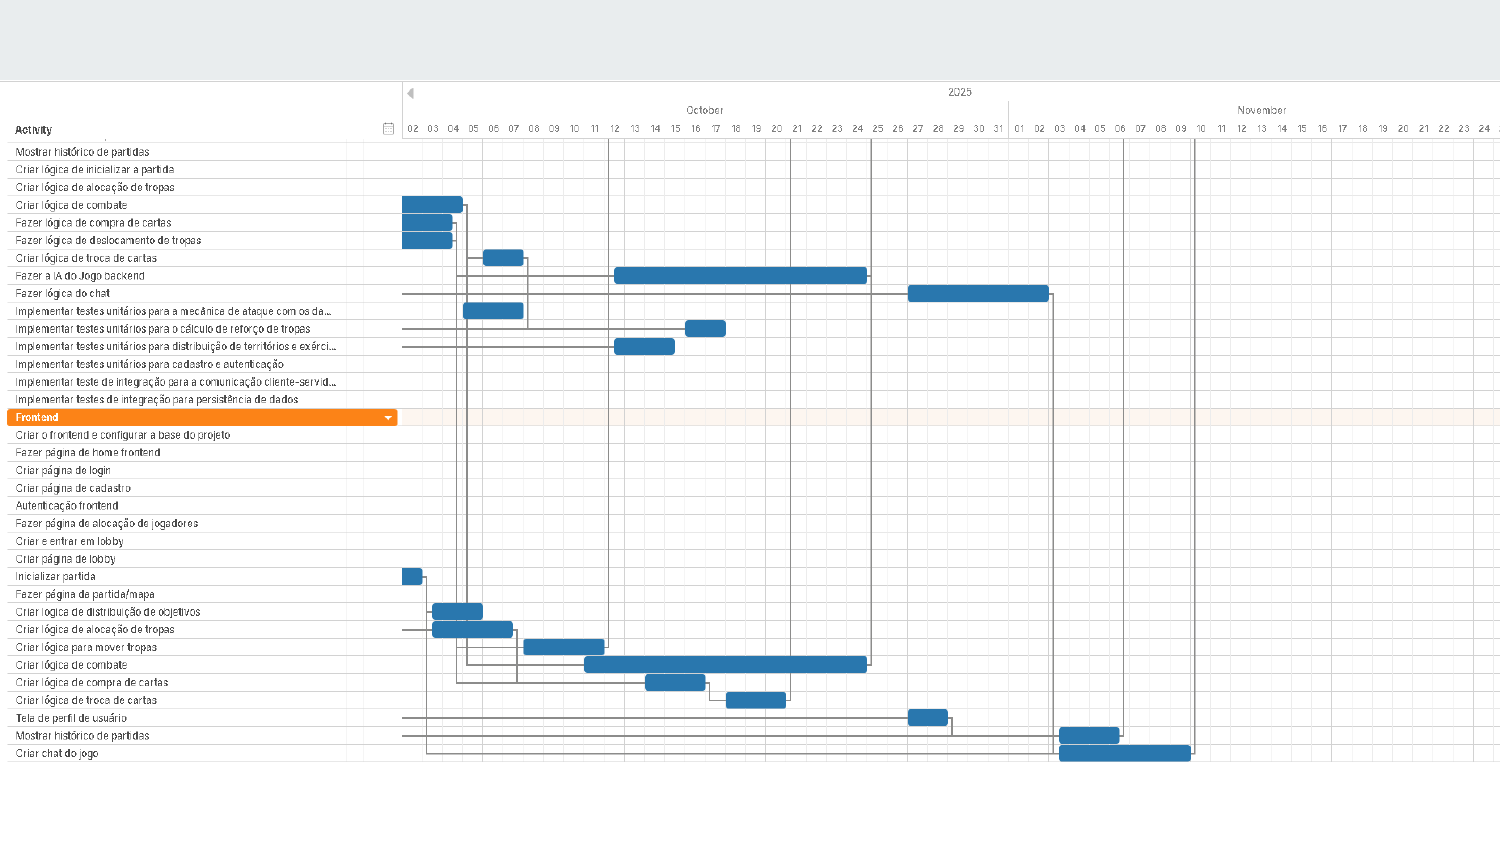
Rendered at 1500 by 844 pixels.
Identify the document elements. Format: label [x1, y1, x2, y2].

picture [0, 81, 1500, 763]
